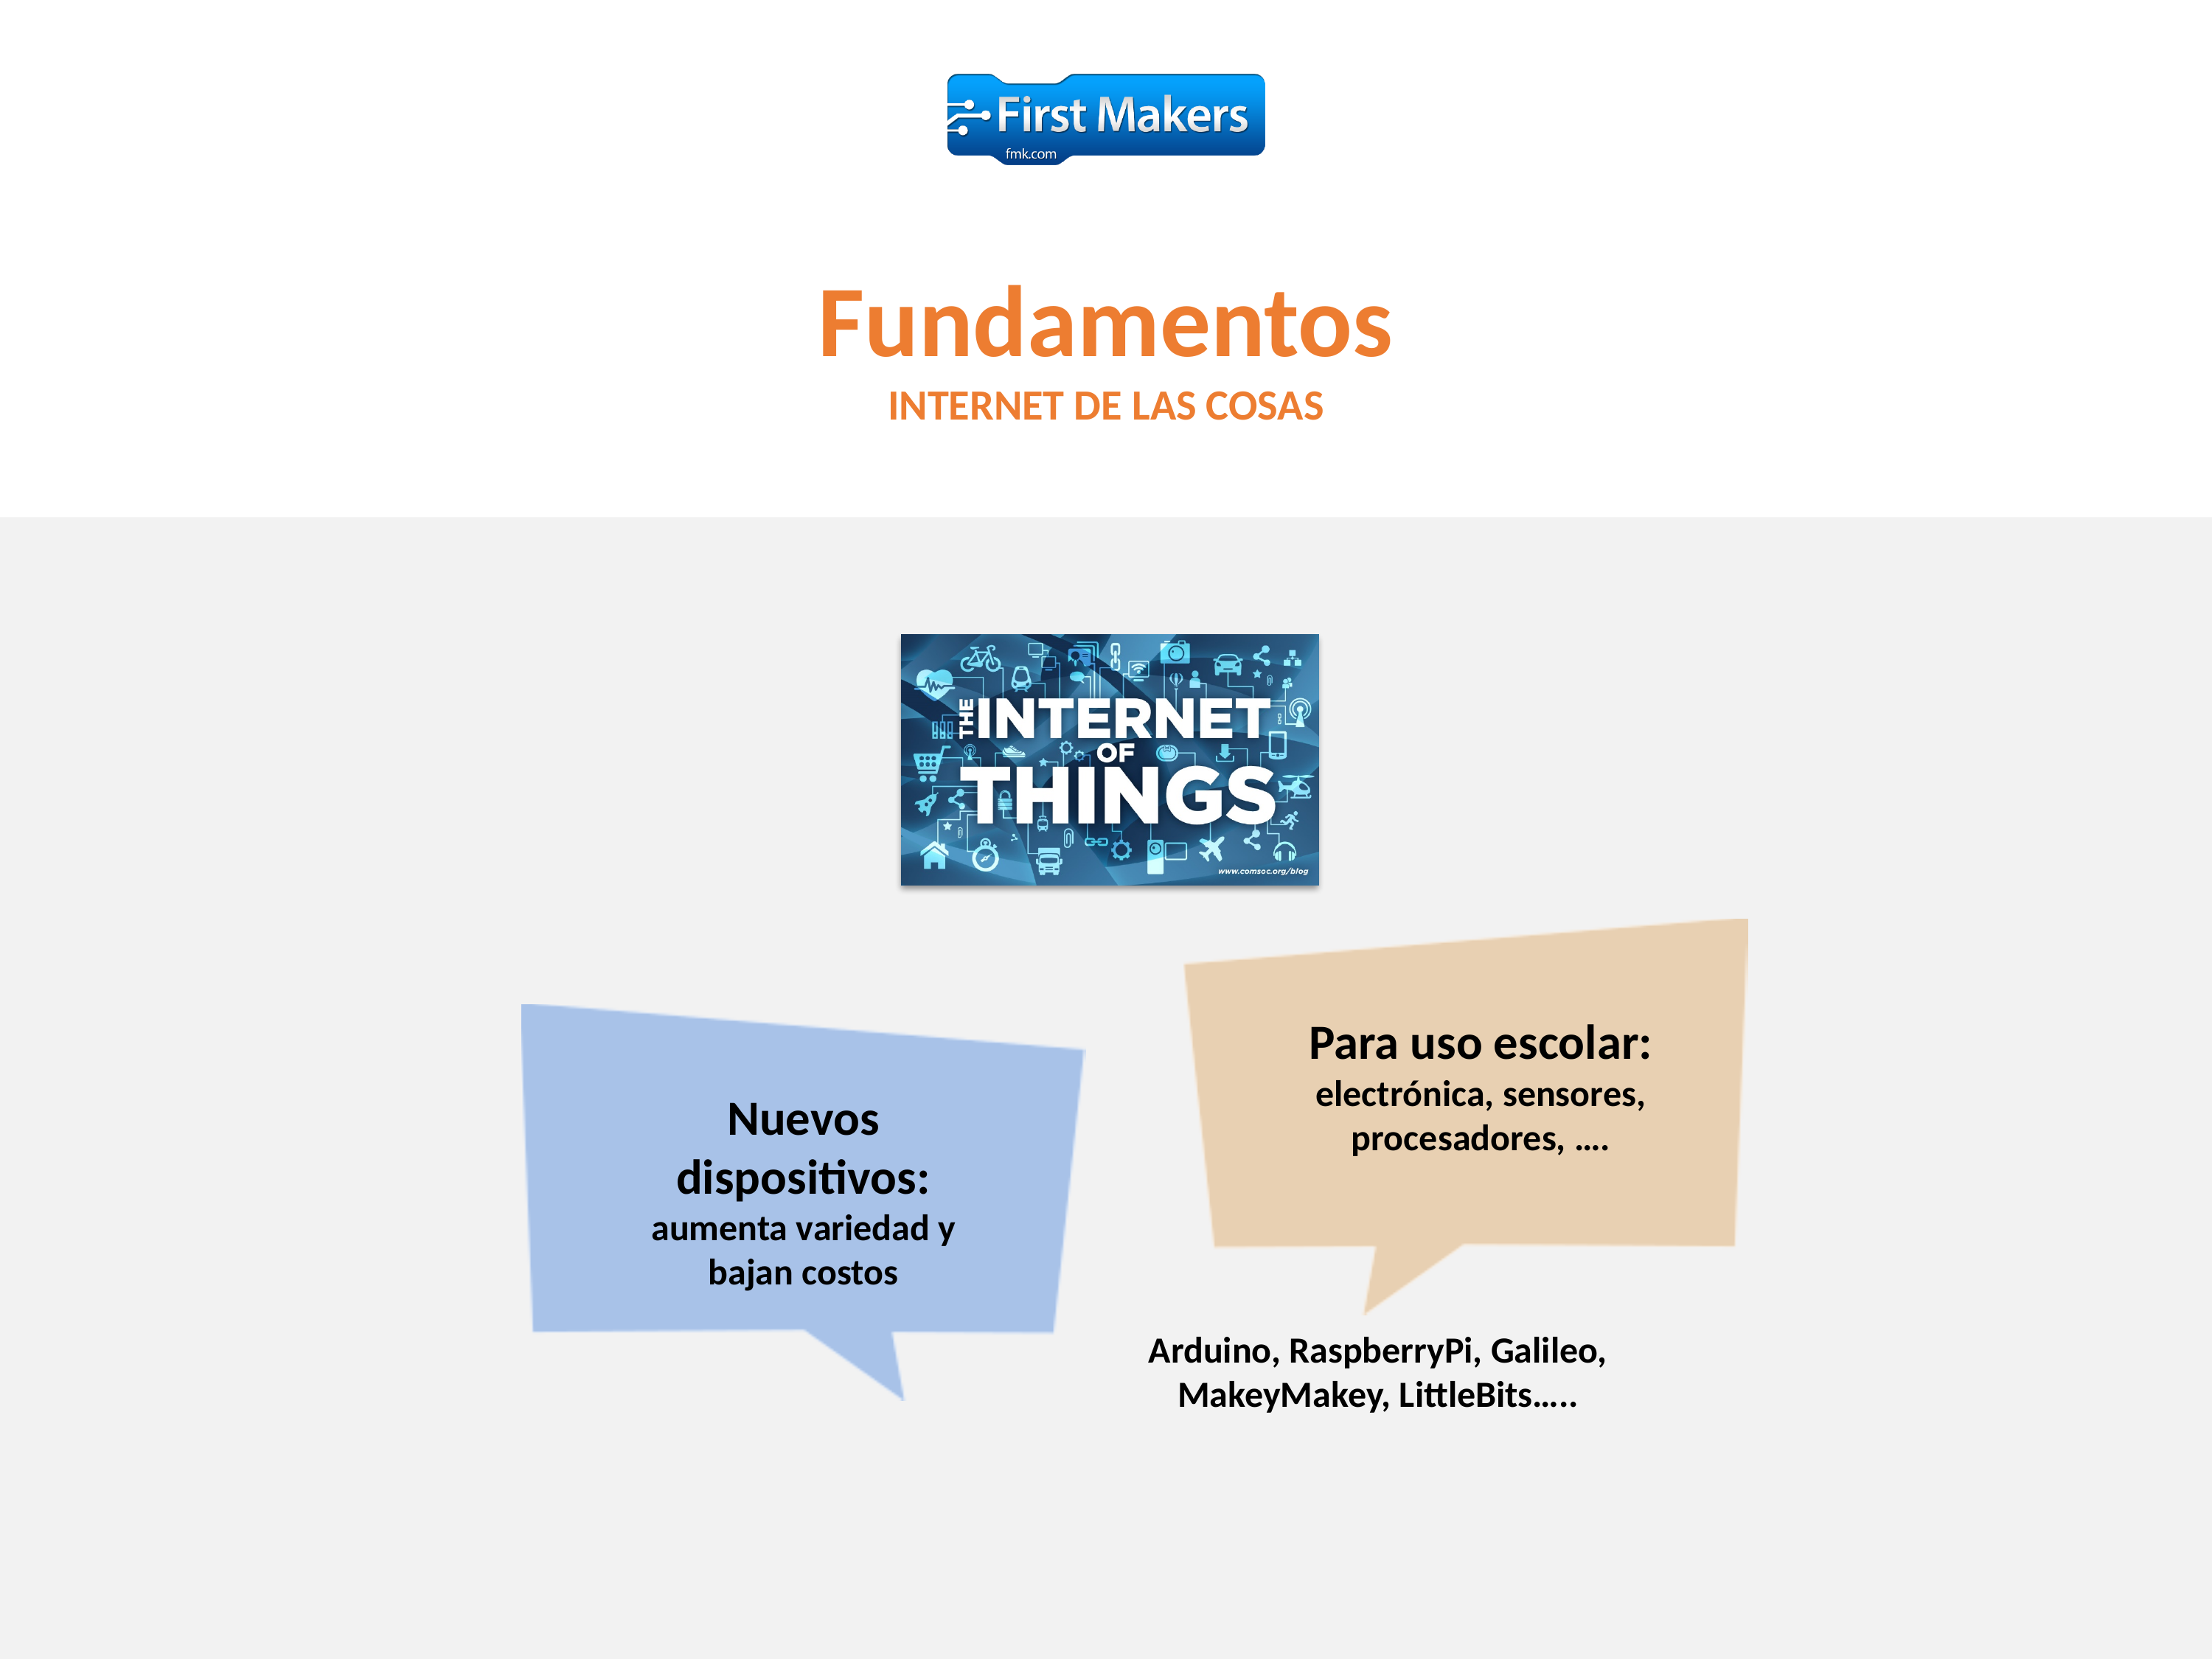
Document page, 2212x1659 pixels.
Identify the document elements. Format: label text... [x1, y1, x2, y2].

text_box [0, 516, 2212, 1659]
text_box Fundamentos INTERNET DE LAS COSAS [502, 251, 1710, 433]
picture [901, 634, 1319, 886]
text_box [1183, 919, 1748, 1315]
picture [944, 71, 1267, 168]
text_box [521, 1004, 1086, 1401]
text_box Arduino, RaspberryPi, Galileo, MakeyMakey, LittleBits….. [1046, 1315, 1710, 1472]
